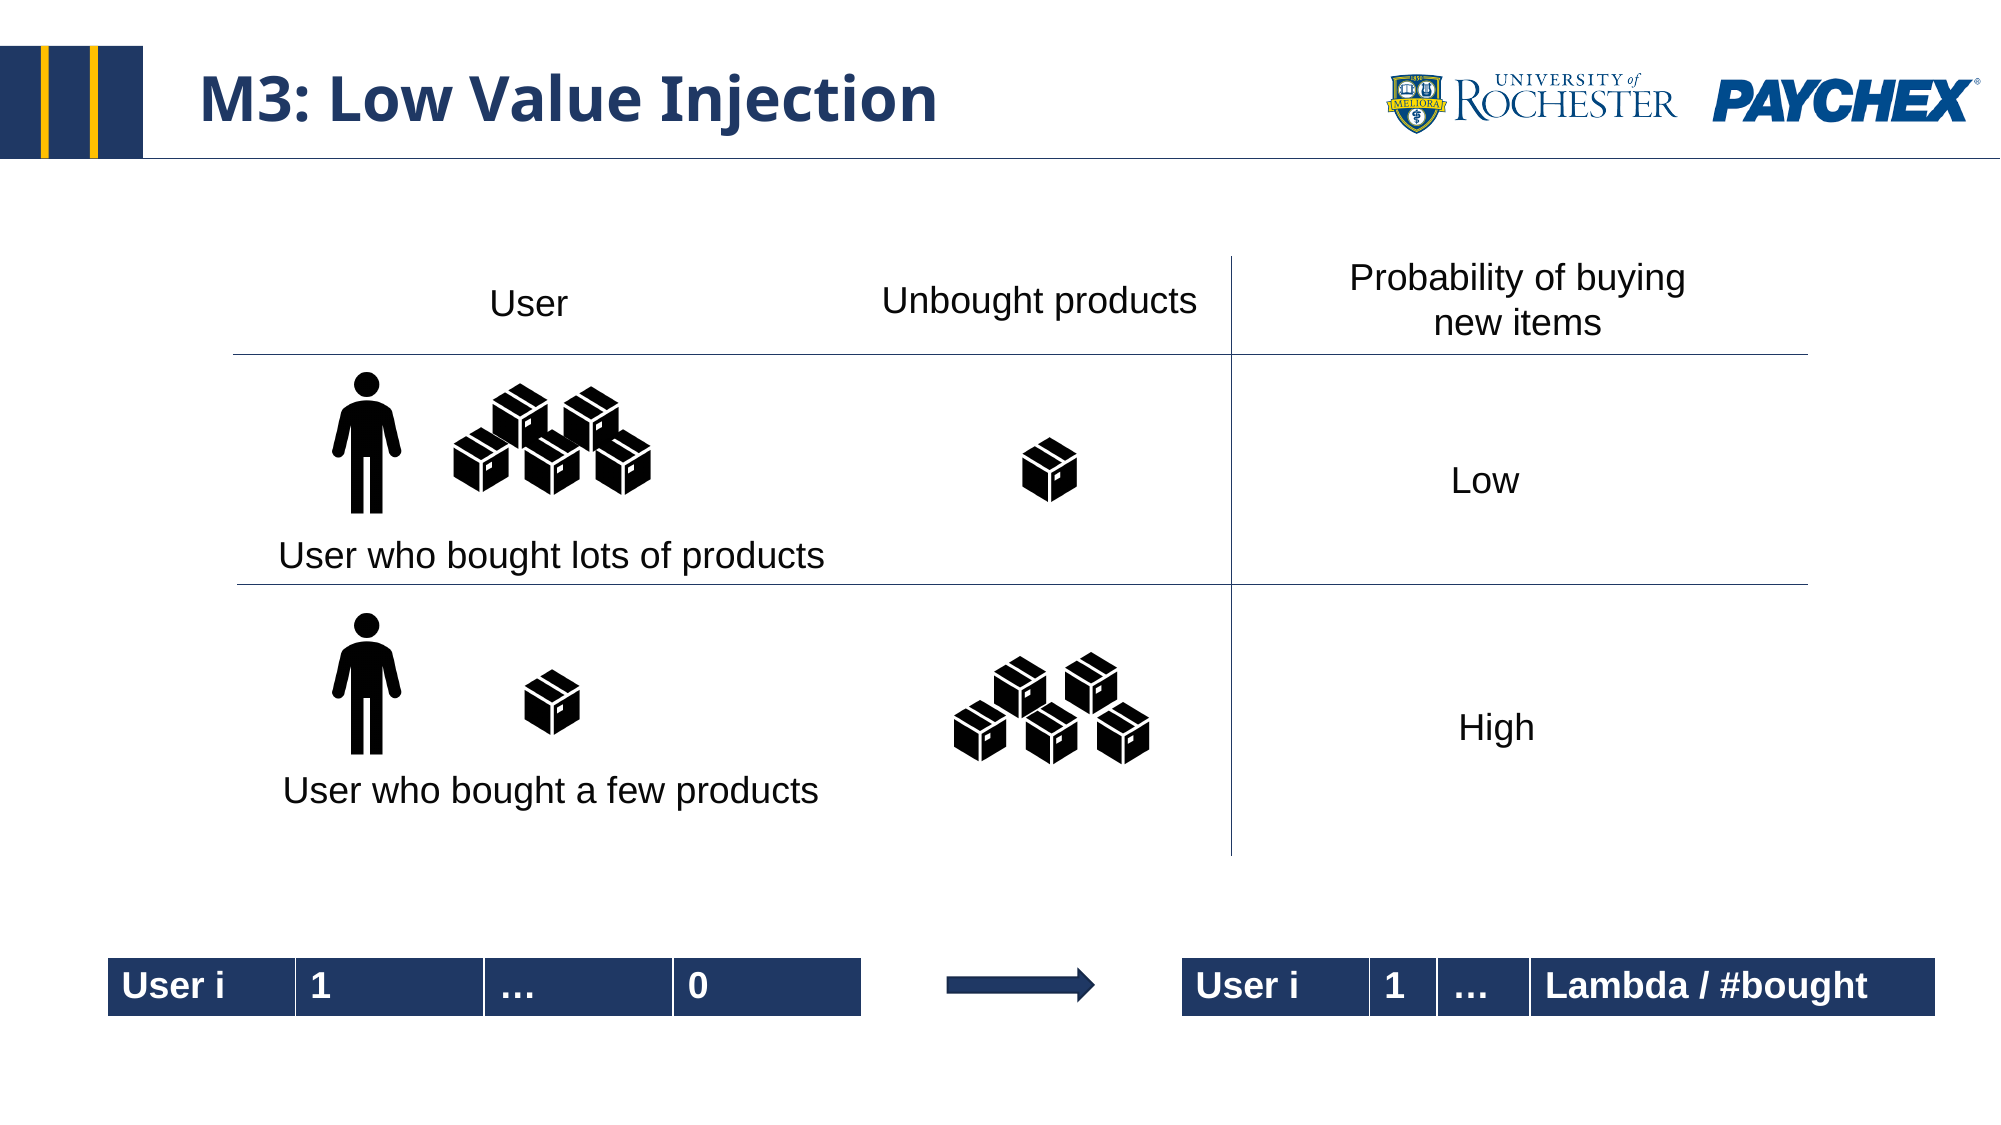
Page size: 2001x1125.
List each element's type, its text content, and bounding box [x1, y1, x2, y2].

table_header 1 [1370, 958, 1436, 1016]
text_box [232, 245, 1809, 857]
list M3: Low Value Injection [183, 60, 1181, 144]
table_header User i [1182, 958, 1369, 1016]
table_header … [1438, 958, 1529, 1016]
text_box [946, 967, 1095, 1003]
table_header Lambda / #bought [1531, 958, 1935, 1016]
picture [1386, 73, 1678, 134]
table_header 0 [674, 958, 861, 1016]
table_header 1 [296, 958, 483, 1016]
picture [1707, 73, 1983, 126]
table_header … [485, 958, 672, 1016]
table_header User i [108, 958, 295, 1016]
